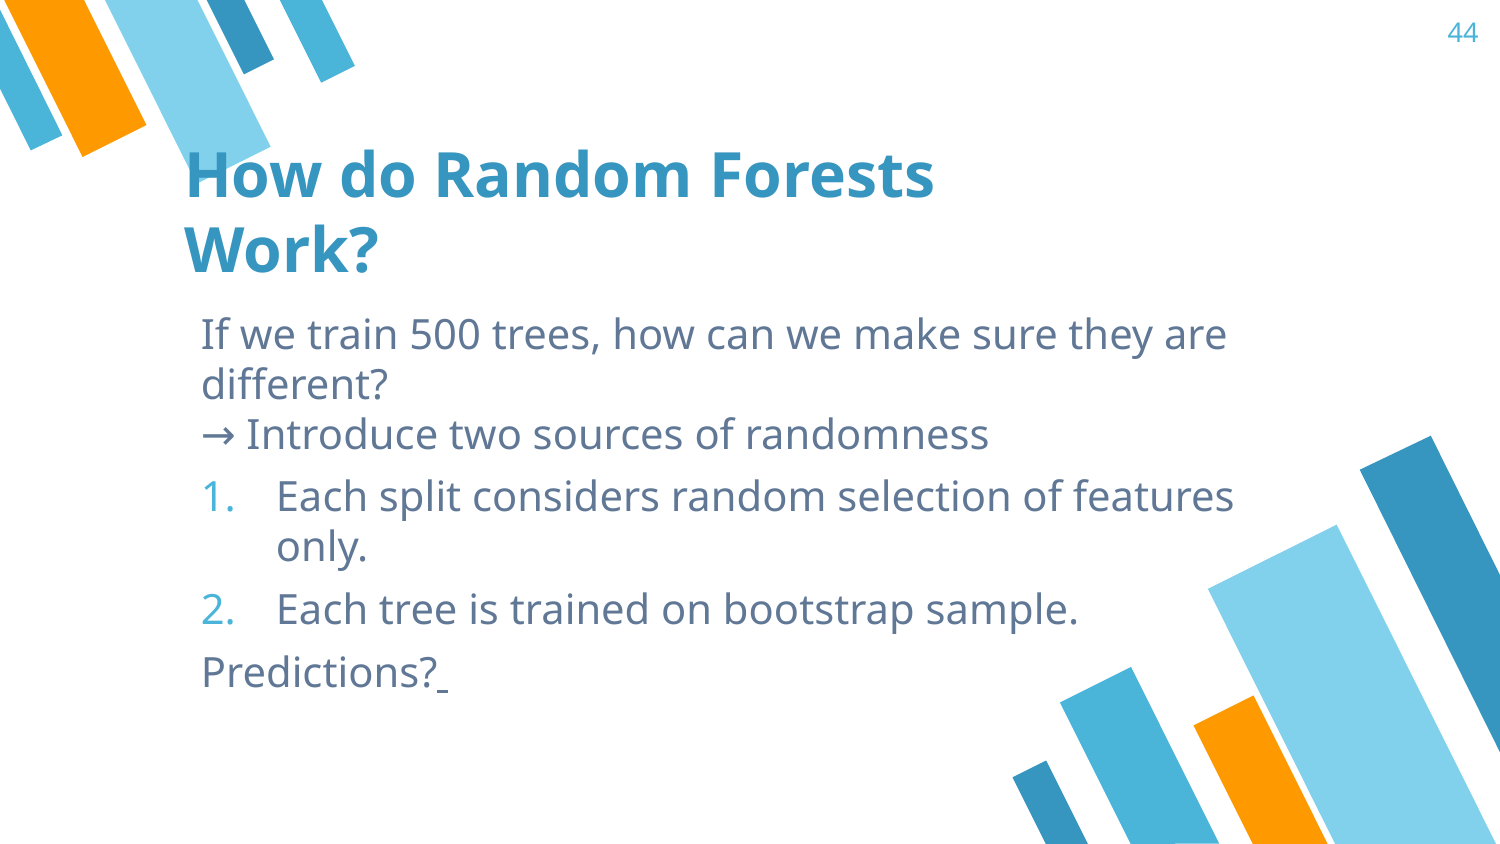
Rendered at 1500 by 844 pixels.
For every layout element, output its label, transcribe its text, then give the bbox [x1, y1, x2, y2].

title How do Random Forests Work? [169, 188, 1115, 292]
slide_number 44 [1403, 0, 1494, 65]
list If we train 500 trees, how can we make sure they are different? → Introduce two sources of randomness Each split considers random selection of features only. Each tree is trained on bootstrap sample. Predictions? [169, 292, 1299, 657]
